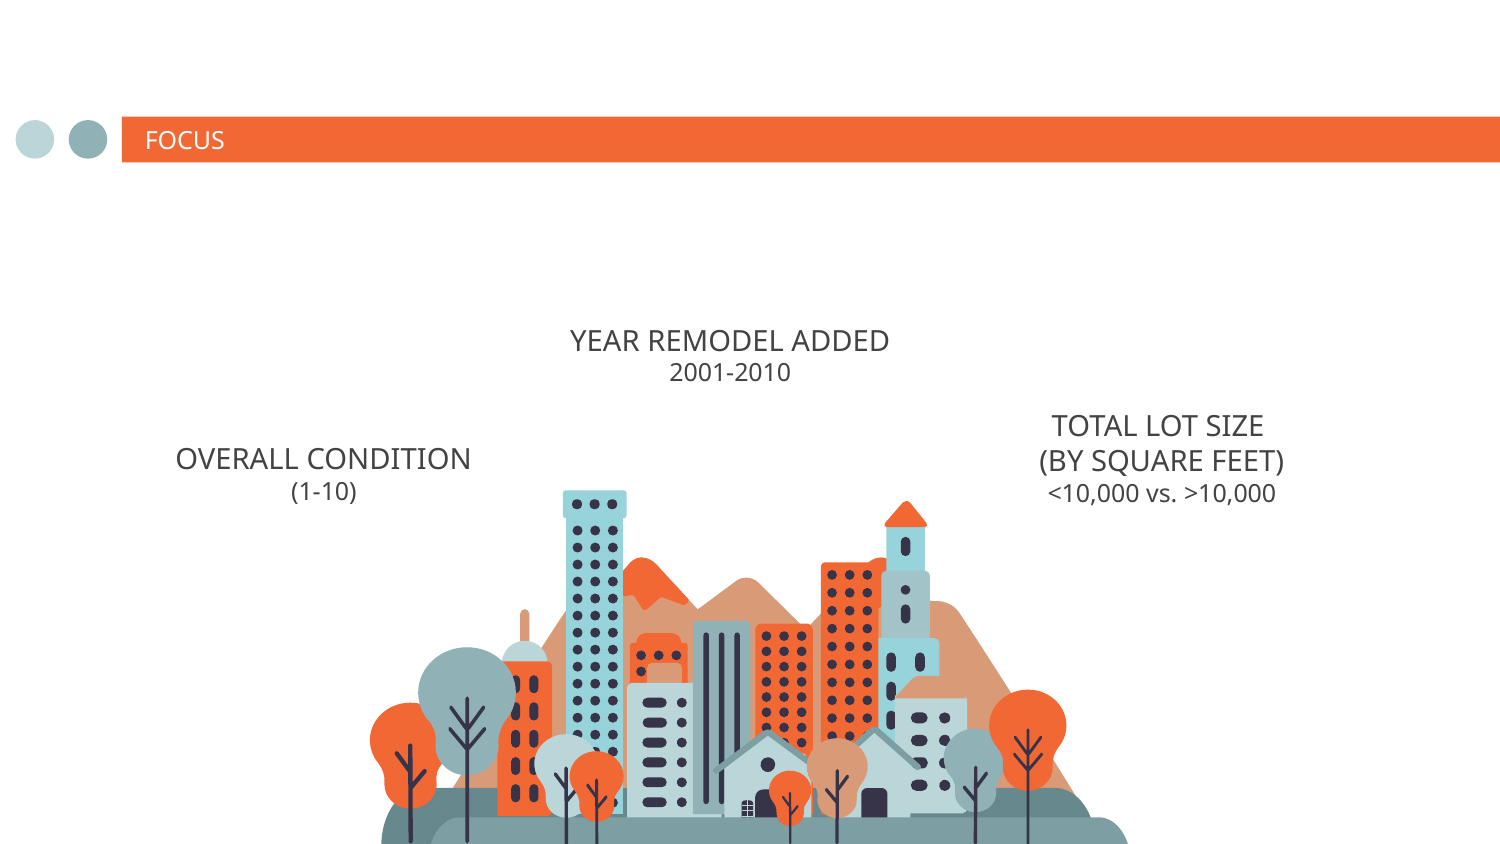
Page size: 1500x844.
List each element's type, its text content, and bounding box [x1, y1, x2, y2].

text_box [963, 765, 988, 844]
text_box [497, 661, 553, 816]
text_box [369, 702, 442, 809]
text_box [862, 695, 873, 706]
text_box [939, 712, 951, 724]
text_box [642, 737, 667, 748]
text_box [796, 707, 807, 718]
text_box [827, 587, 837, 598]
text_box [827, 731, 837, 739]
text_box [761, 646, 772, 657]
text_box [827, 659, 837, 670]
text_box [572, 712, 583, 723]
text_box [642, 717, 667, 728]
text_box [796, 646, 807, 657]
text_box [611, 787, 627, 817]
text_box [930, 600, 1011, 730]
text_box [534, 734, 595, 818]
text_box [589, 499, 600, 510]
text_box [827, 570, 837, 580]
text_box [1030, 787, 1091, 817]
text_box [854, 726, 921, 771]
text_box [642, 777, 667, 788]
text_box [430, 817, 466, 844]
text_box [542, 612, 565, 736]
text_box [671, 650, 682, 661]
text_box [572, 576, 583, 587]
text_box [569, 817, 595, 844]
text_box [553, 766, 576, 844]
text_box [636, 650, 646, 661]
text_box [827, 695, 837, 706]
text_box [607, 746, 618, 757]
text_box [796, 722, 807, 733]
text_box [796, 692, 807, 702]
text_box [607, 661, 618, 672]
text_box [760, 757, 776, 772]
text_box [844, 587, 855, 598]
text_box [590, 695, 601, 706]
text_box [862, 713, 873, 724]
text_box [572, 695, 583, 706]
text_box [989, 689, 1067, 791]
text_box [590, 593, 601, 604]
text_box [827, 677, 837, 688]
text_box [607, 627, 618, 638]
text_box [886, 710, 895, 730]
text_box [586, 778, 608, 844]
text_box [627, 682, 722, 817]
text_box [572, 593, 583, 604]
text_box [607, 712, 618, 723]
text_box [502, 640, 548, 661]
text_box [1030, 817, 1128, 844]
text_box [779, 646, 789, 657]
text_box [713, 729, 808, 774]
text_box [825, 768, 849, 844]
text_box [997, 775, 1012, 787]
text_box [647, 662, 682, 682]
text_box [607, 542, 618, 553]
text_box [511, 702, 521, 721]
text_box [768, 770, 812, 827]
text_box [796, 661, 807, 672]
text_box [676, 777, 687, 788]
text_box [718, 770, 724, 805]
text_box [572, 610, 583, 621]
text_box [718, 632, 725, 764]
text_box [562, 490, 627, 519]
text_box [761, 676, 772, 687]
text_box [761, 707, 772, 718]
text_box [900, 585, 911, 595]
text_box [862, 659, 873, 670]
text_box [470, 758, 497, 787]
text_box [590, 542, 601, 553]
text_box [599, 817, 789, 844]
text_box [565, 517, 624, 770]
text_box [624, 557, 689, 611]
text_box [911, 811, 973, 817]
text_box [607, 499, 618, 510]
text_box [884, 500, 927, 528]
text_box [910, 734, 928, 747]
text_box [607, 593, 618, 604]
text_box [894, 675, 968, 699]
text_box [779, 722, 789, 733]
text_box [886, 681, 896, 701]
text_box [629, 642, 688, 683]
text_box [590, 610, 601, 621]
text_box [939, 757, 945, 769]
text_box [590, 525, 601, 536]
text_box [939, 734, 950, 746]
text_box [642, 757, 667, 768]
text_box [529, 757, 536, 776]
text_box [779, 692, 789, 702]
text_box [761, 631, 772, 641]
text_box [879, 638, 940, 741]
text_box [418, 647, 516, 776]
text_box [779, 707, 789, 718]
text_box [844, 713, 855, 724]
text_box [453, 775, 465, 787]
text_box [844, 605, 855, 616]
text_box [607, 559, 618, 570]
title FOCUS [129, 118, 952, 170]
text_box [624, 577, 800, 787]
text_box [869, 557, 886, 608]
text_box [761, 692, 772, 702]
text_box [511, 784, 521, 803]
text_box [827, 605, 837, 616]
text_box [820, 562, 879, 742]
text_box [529, 675, 539, 694]
text_box [862, 623, 873, 634]
text_box [978, 817, 1026, 844]
text_box [724, 737, 809, 817]
text_box [881, 570, 930, 638]
text_box [520, 609, 530, 641]
text_box [827, 713, 837, 724]
text_box [862, 677, 873, 688]
text_box [886, 528, 925, 570]
text_box [642, 797, 667, 808]
text_box [412, 787, 465, 844]
text_box [572, 644, 583, 655]
text_box [636, 633, 682, 643]
text_box [806, 738, 868, 818]
text_box [572, 542, 583, 553]
text_box [827, 623, 837, 634]
text_box [607, 644, 618, 655]
text_box [847, 734, 911, 817]
text_box [1013, 728, 1043, 844]
text_box [734, 632, 740, 752]
text_box [895, 699, 968, 814]
text_box [913, 757, 928, 769]
text_box [844, 570, 855, 580]
text_box [511, 757, 521, 776]
text_box [572, 661, 583, 672]
text_box [812, 787, 828, 817]
text_box [572, 525, 583, 536]
text_box [590, 729, 601, 740]
text_box [844, 695, 855, 706]
text_box [590, 712, 601, 723]
text_box [796, 737, 807, 748]
text_box [572, 499, 582, 510]
text_box [782, 791, 799, 844]
text_box [653, 650, 664, 661]
text_box [911, 779, 928, 791]
text_box [978, 787, 1026, 817]
text_box [844, 641, 855, 652]
text_box [572, 729, 583, 737]
text_box [779, 676, 789, 687]
text_box [529, 729, 539, 748]
text_box [703, 632, 709, 805]
text_box [862, 587, 873, 598]
text_box [607, 729, 618, 740]
text_box [761, 661, 772, 672]
text_box [761, 722, 772, 731]
text_box [839, 817, 973, 844]
text_box [470, 787, 557, 817]
text_box [513, 675, 521, 694]
text_box [511, 729, 521, 748]
text_box [607, 678, 618, 689]
text_box [900, 536, 911, 557]
title YEAR REMODEL ADDED 2001-2010 [520, 349, 941, 402]
text_box [862, 641, 873, 652]
text_box [862, 570, 873, 580]
text_box [569, 751, 624, 822]
text_box [1043, 760, 1076, 795]
text_box [676, 737, 687, 748]
text_box [804, 793, 812, 817]
text_box [676, 757, 687, 768]
text_box [590, 661, 601, 672]
text_box [572, 627, 583, 638]
text_box [910, 712, 928, 724]
text_box [612, 782, 624, 815]
text_box [468, 817, 564, 844]
text_box [607, 525, 618, 536]
text_box [755, 789, 777, 817]
text_box [811, 614, 820, 748]
text_box [636, 666, 646, 677]
text_box [792, 817, 835, 844]
text_box [590, 644, 601, 655]
text_box [394, 743, 427, 844]
text_box [607, 610, 618, 621]
text_box [590, 559, 601, 570]
text_box [572, 678, 583, 689]
text_box [590, 678, 601, 689]
text_box [607, 695, 618, 706]
text_box [676, 717, 687, 728]
text_box [642, 697, 667, 708]
text_box [692, 620, 751, 815]
text_box [943, 728, 1003, 813]
text_box [915, 652, 925, 672]
text_box [900, 604, 911, 624]
title OVERALL CONDITION (1-10) [113, 467, 534, 521]
text_box [779, 661, 789, 672]
text_box [796, 631, 807, 641]
text_box [590, 627, 601, 638]
text_box [676, 797, 687, 808]
text_box [844, 731, 855, 741]
text_box [607, 576, 618, 587]
text_box [844, 623, 855, 634]
text_box [448, 696, 486, 844]
text_box [827, 641, 837, 652]
text_box [779, 631, 789, 641]
title TOTAL LOT SIZE (BY SQUARE FEET) <10,000 vs. >10,000 [951, 469, 1372, 523]
text_box [862, 605, 873, 616]
text_box [844, 677, 855, 688]
text_box [844, 659, 855, 670]
text_box [861, 788, 888, 817]
text_box [572, 559, 583, 570]
text_box [676, 697, 687, 708]
text_box [529, 784, 539, 803]
text_box [939, 779, 951, 791]
text_box [796, 676, 807, 687]
text_box [590, 576, 601, 587]
text_box [381, 804, 409, 844]
text_box [755, 623, 813, 756]
text_box [529, 702, 539, 721]
text_box [886, 652, 896, 672]
